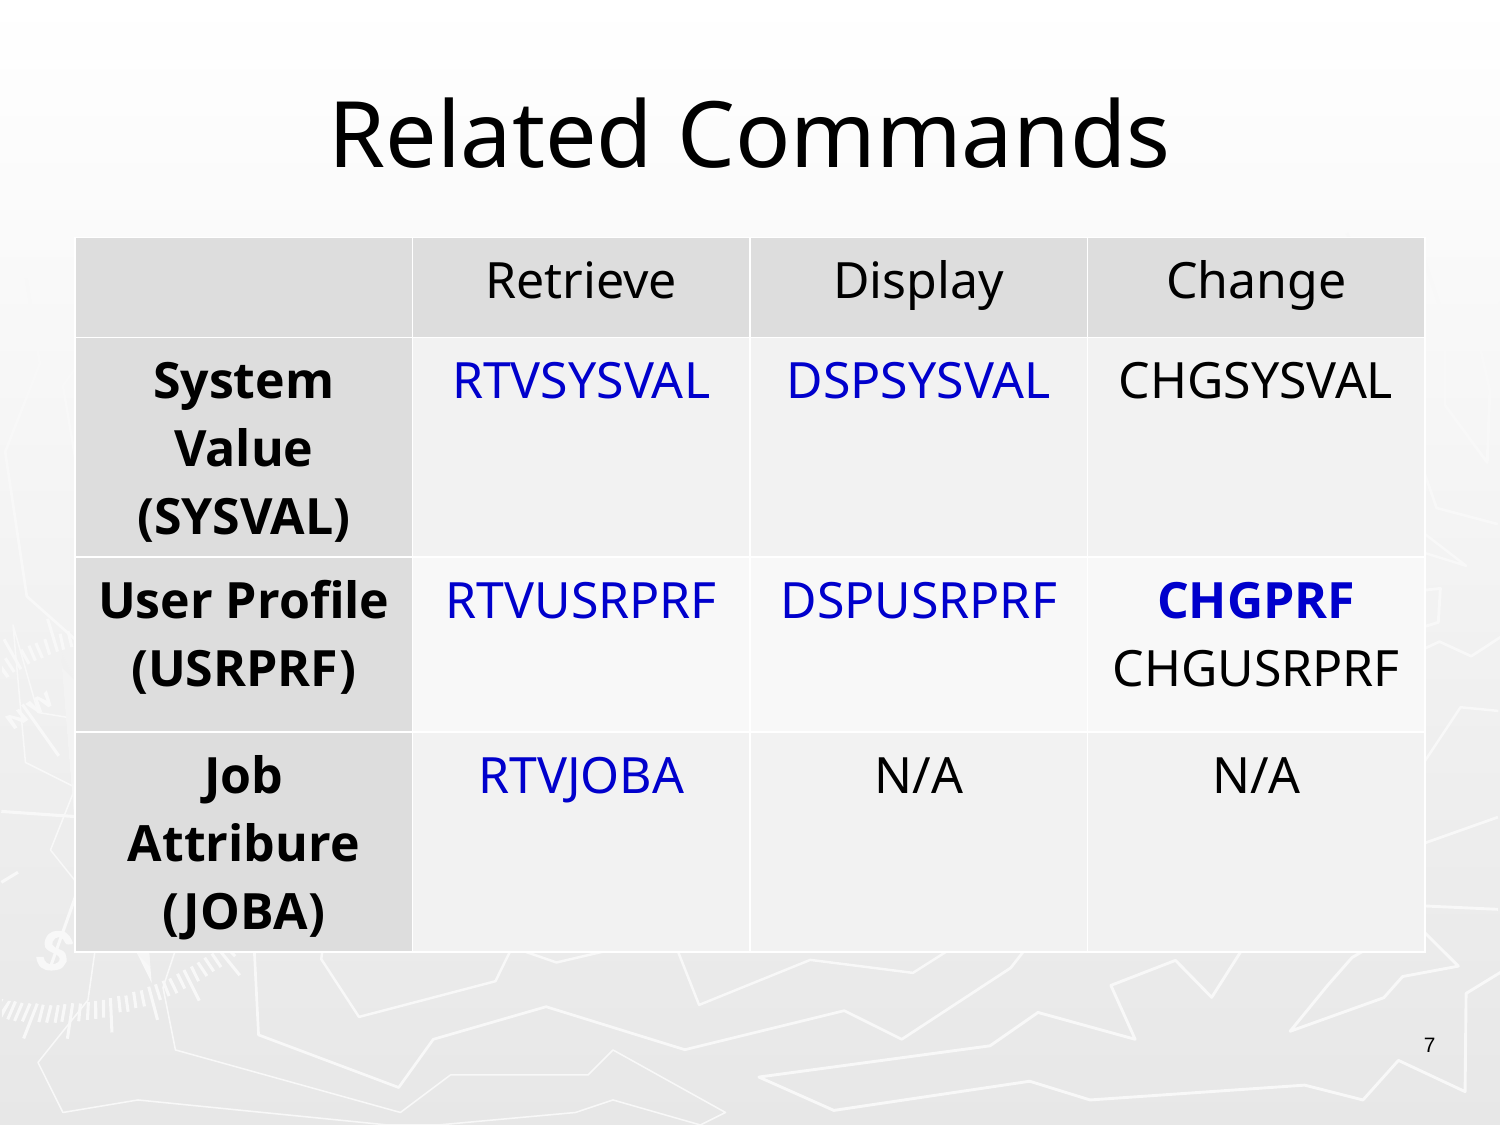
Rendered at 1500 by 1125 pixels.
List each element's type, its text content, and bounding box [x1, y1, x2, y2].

table_header [76, 238, 412, 337]
table_cell CHGSYSVAL [1088, 338, 1424, 556]
table_cell DSPUSRPRF [751, 558, 1087, 731]
table_header Change [1088, 238, 1424, 337]
table_cell N/A [751, 733, 1087, 951]
table_header Retrieve [413, 238, 749, 337]
table_cell DSPSYSVAL [751, 338, 1087, 556]
table_cell CHGPRF CHGUSRPRF [1088, 558, 1424, 731]
table_cell System Value (SYSVAL) [76, 338, 412, 556]
slide_number 7 [1074, 1024, 1451, 1103]
title Related Commands [49, 37, 1451, 225]
table_cell RTVUSRPRF [413, 558, 749, 731]
table_cell RTVSYSVAL [413, 338, 749, 556]
table_cell N/A [1088, 733, 1424, 951]
table_header Display [751, 238, 1087, 337]
table_cell RTVJOBA [413, 733, 749, 951]
table_cell User Profile (USRPRF) [76, 558, 412, 731]
table_cell Job Attribure (JOBA) [76, 733, 412, 951]
